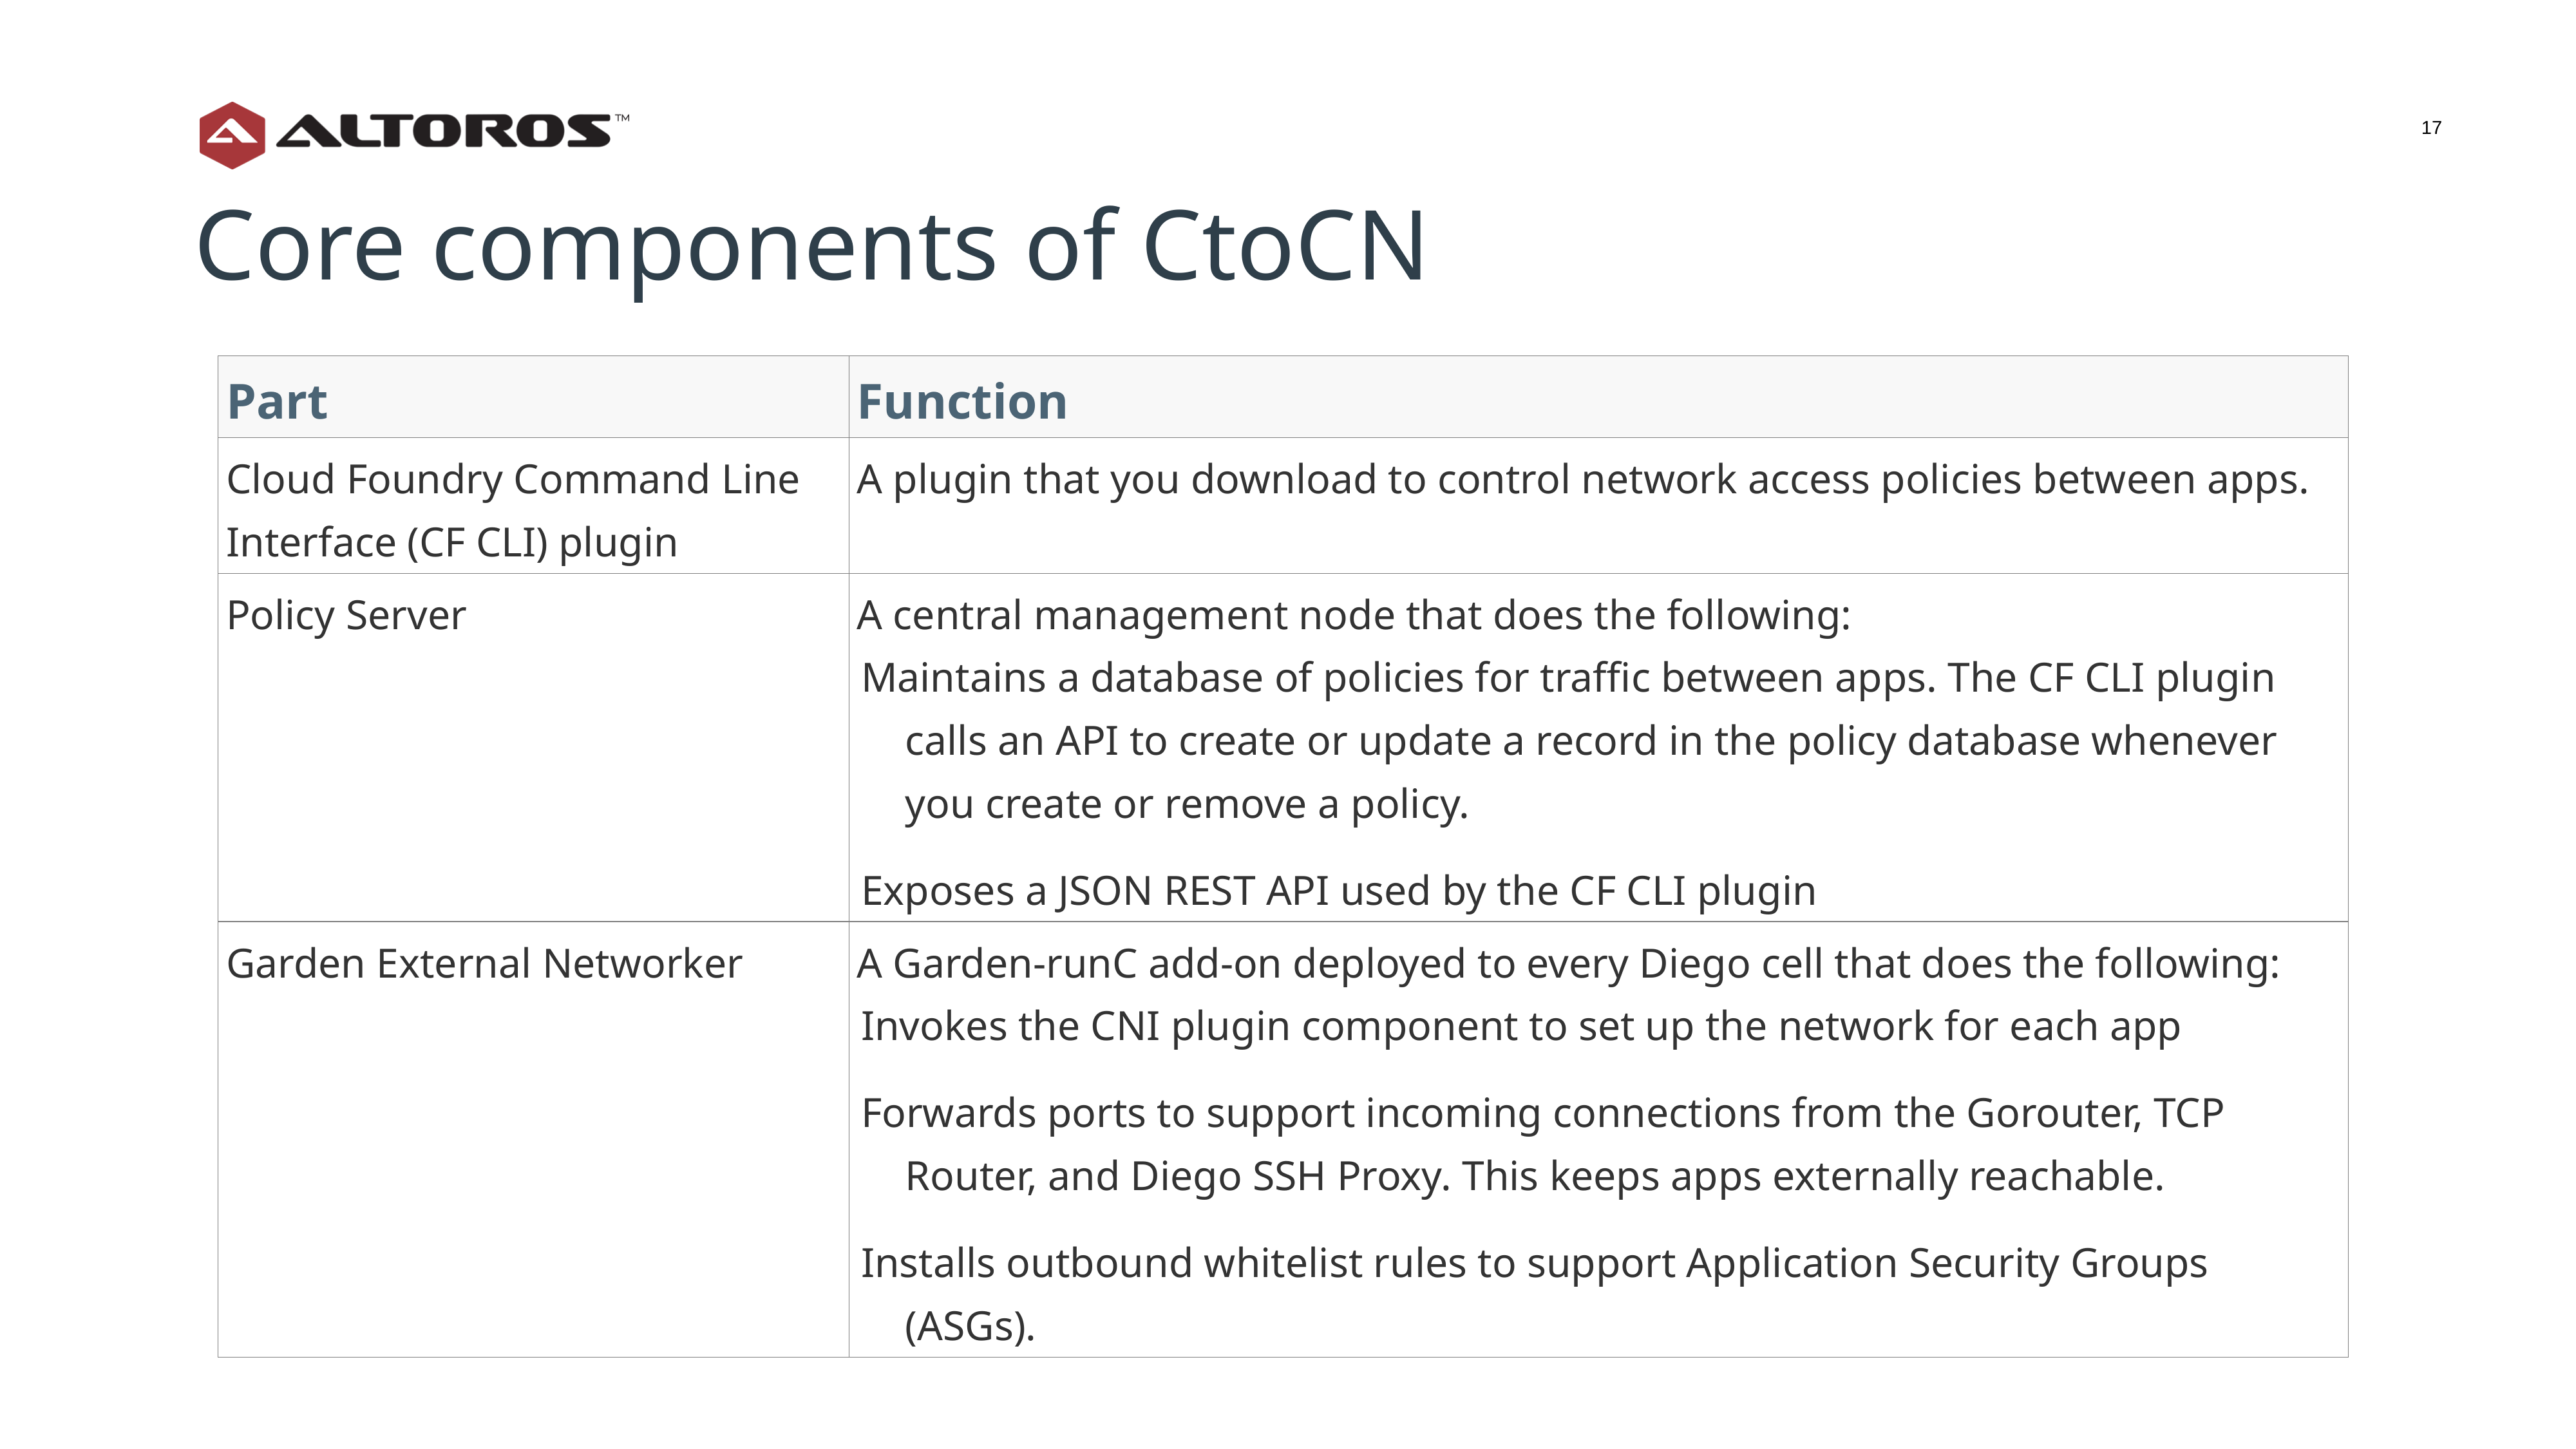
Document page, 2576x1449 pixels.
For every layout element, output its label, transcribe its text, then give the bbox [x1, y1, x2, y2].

table_cell Cloud Foundry Command Line Interface (CF CLI) plugin [218, 438, 849, 573]
picture [200, 102, 629, 169]
table_cell Garden External Networker [218, 922, 849, 1357]
text_box Core components of CtoCN [194, 175, 1935, 308]
table_header Part [218, 356, 849, 437]
table_cell A plugin that you download to control network access policies between apps. [849, 438, 2348, 573]
table_cell Policy Server [218, 574, 849, 921]
table_cell A Garden-runC add-on deployed to every Diego cell that does the following: Invokes the CNI plugin component to set up the network for each app Forwards ports to support incoming connections from the Gorouter, TCP Router, and Diego SSH Proxy. This keeps apps externally reachable. Installs outbound whitelist rules to support Application Security Groups (ASGs). [849, 922, 2348, 1357]
slide_number ‹#› [2421, 107, 2468, 147]
table_cell A central management node that does the following: Maintains a database of policies for traffic between apps. The CF CLI plugin calls an API to create or update a record in the policy database whenever you create or remove a policy. Exposes a JSON REST API used by the CF CLI plugin [849, 574, 2348, 921]
table_header Function [849, 356, 2348, 437]
